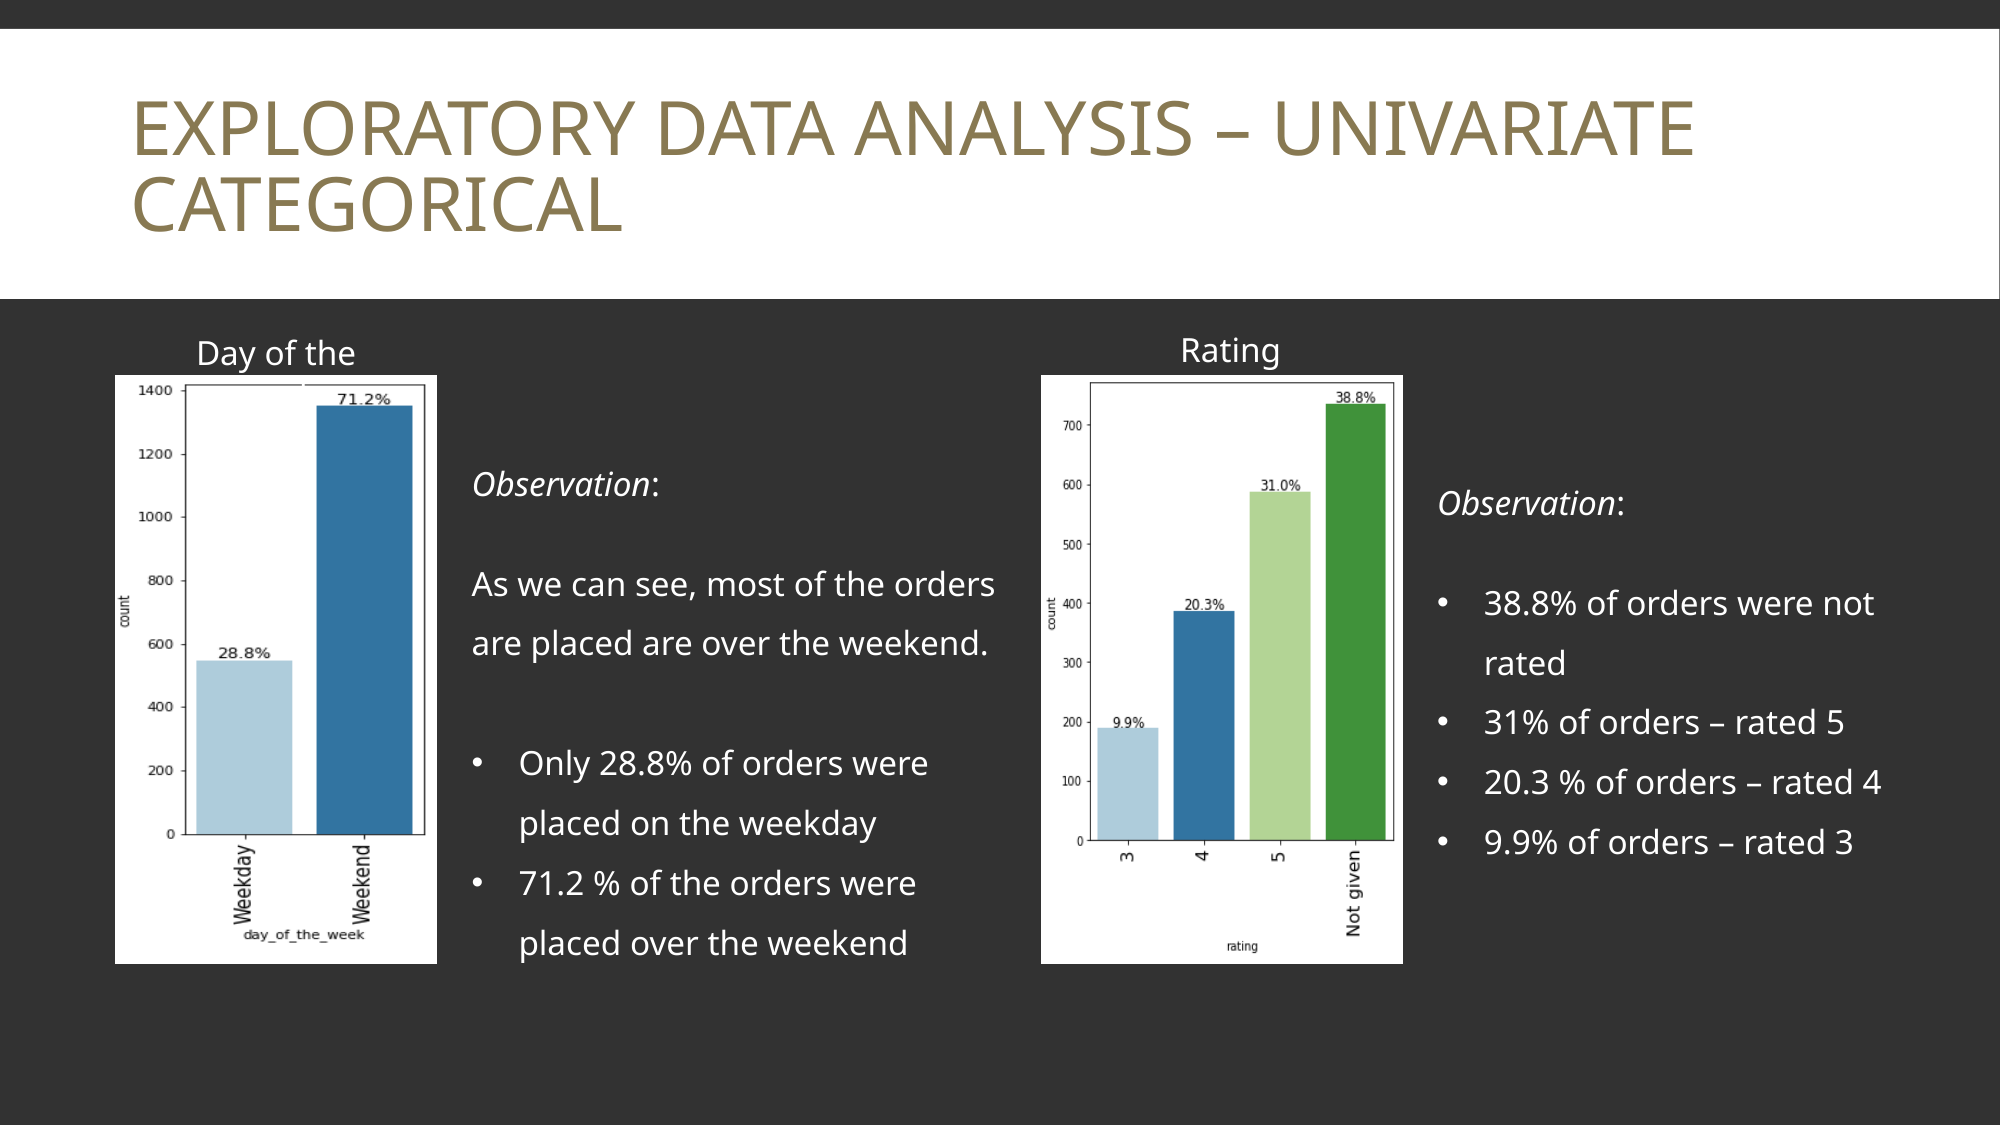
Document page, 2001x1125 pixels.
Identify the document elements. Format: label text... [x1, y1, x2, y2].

picture [1041, 374, 1404, 964]
text_box Rating [1050, 322, 1412, 377]
title Exploratory Data Analysis – Univariate Categorical [115, 46, 1853, 295]
text_box Observation: As we can see, most of the orders are placed are over the weekend. Only 28.8% of orders were placed on the weekday 71.2 % of the orders were placed over the weekend [456, 455, 1014, 970]
text_box Observation: 38.8% of orders were not rated 31% of orders – rated 5 20.3 % of orders – rated 4 9.9% of orders – rated 3 [1422, 474, 1956, 869]
text_box Day of the week [138, 324, 414, 370]
picture [115, 374, 437, 964]
